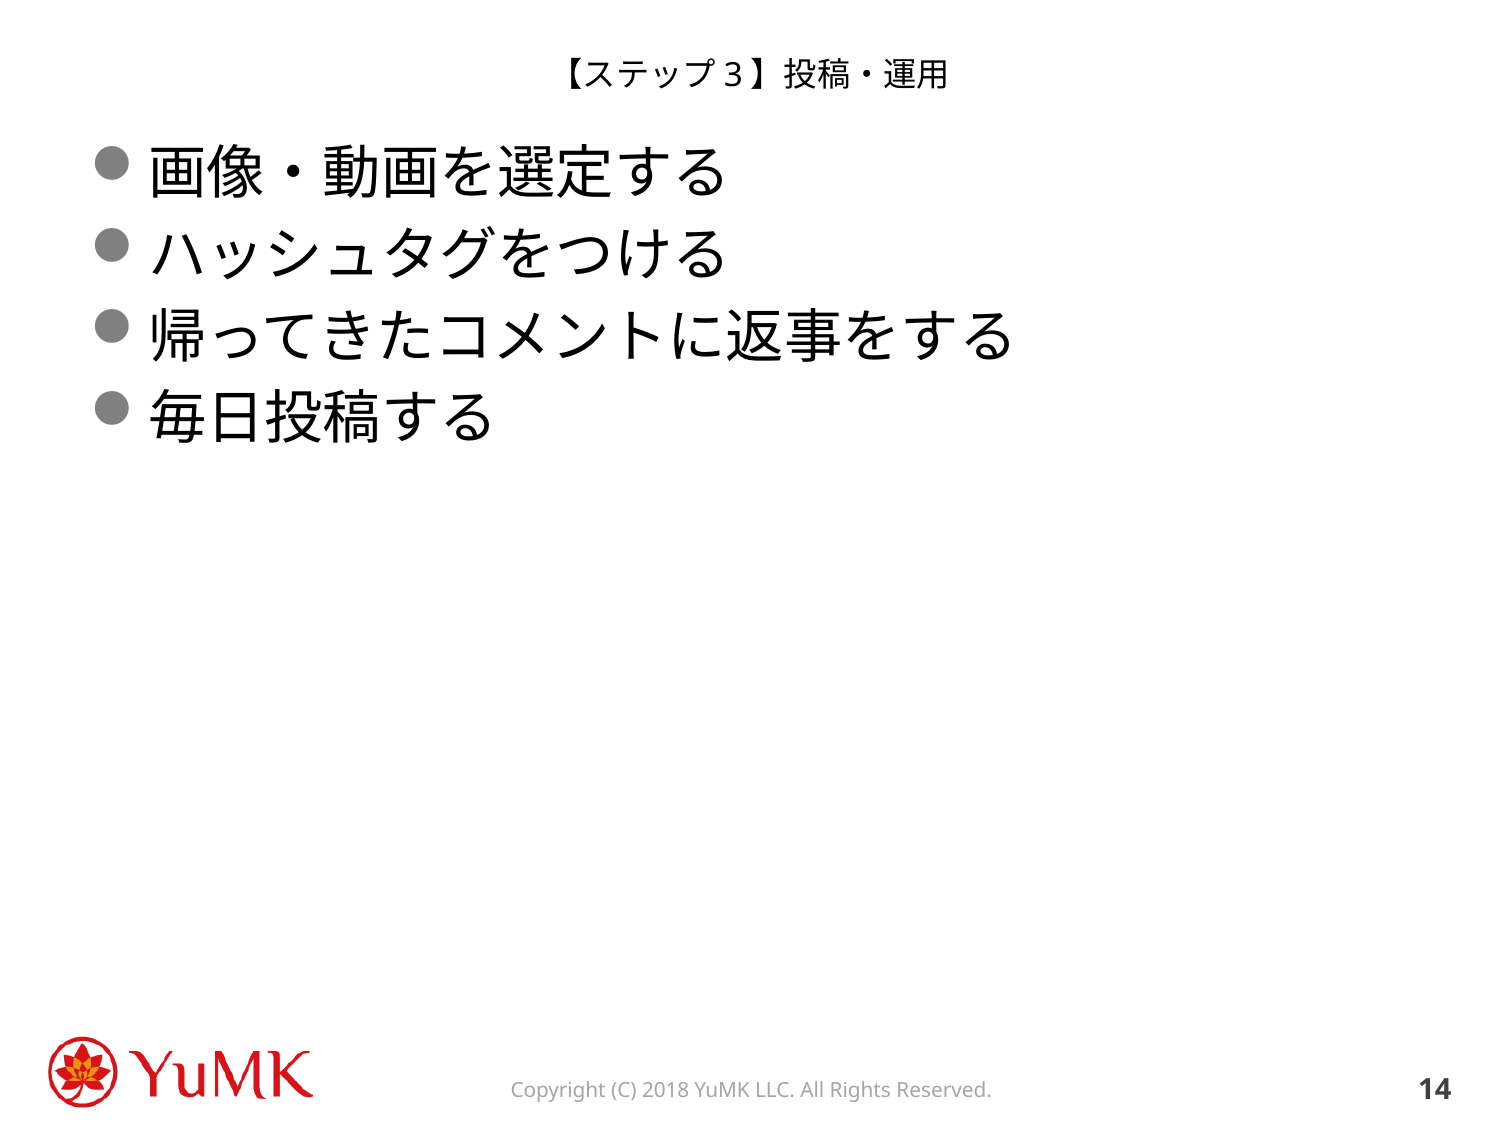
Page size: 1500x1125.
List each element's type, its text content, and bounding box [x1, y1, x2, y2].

list 画像・動画を選定する ハッシュタグをつける 帰ってきたコメントに返事をする 毎日投稿する [75, 128, 1425, 997]
title 【ステップ3】投稿・運用 [75, 32, 1425, 113]
picture [42, 1035, 318, 1108]
slide_number 13 [1116, 1060, 1467, 1121]
